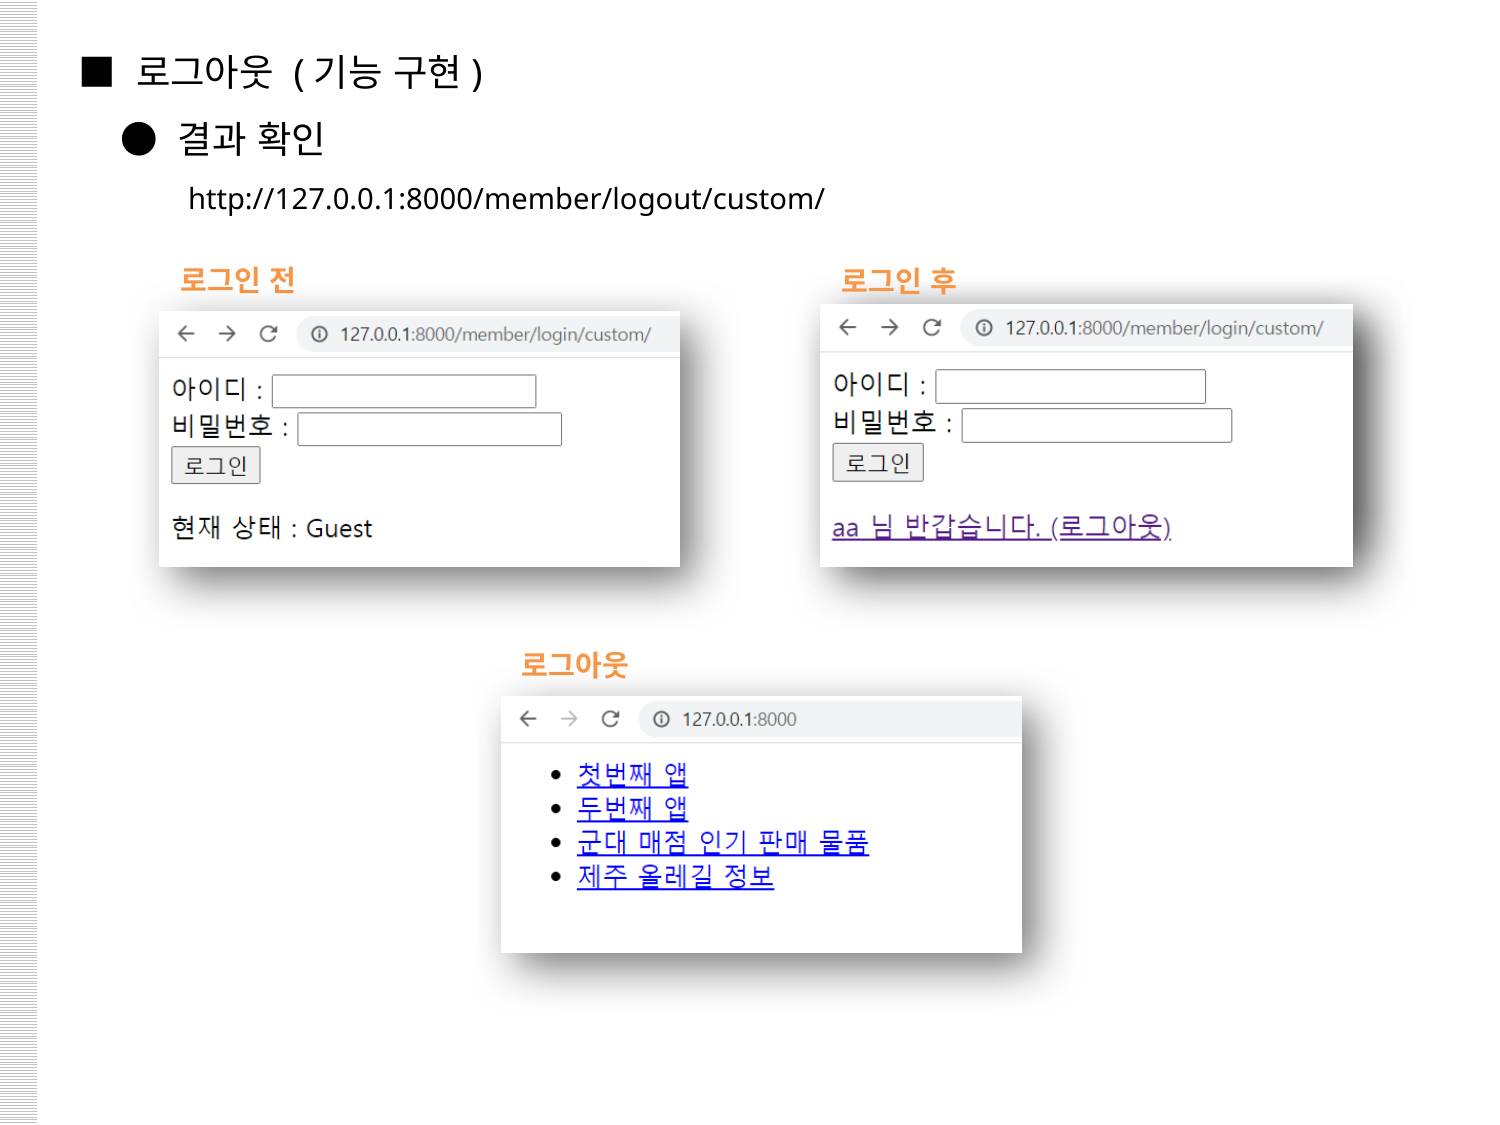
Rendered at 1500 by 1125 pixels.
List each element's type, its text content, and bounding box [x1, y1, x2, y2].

text_box 로그인 전 [165, 254, 312, 304]
picture [501, 696, 1022, 953]
picture [820, 304, 1353, 567]
text_box http://127.0.0.1:8000/member/logout/custom/ [173, 172, 841, 223]
text_box 로그인 후 [826, 255, 973, 302]
text_box 로그아웃 [506, 639, 645, 689]
picture [159, 310, 680, 568]
text_box ■ 로그아웃 (기능 구현) ● 결과 확인 [64, 19, 498, 169]
